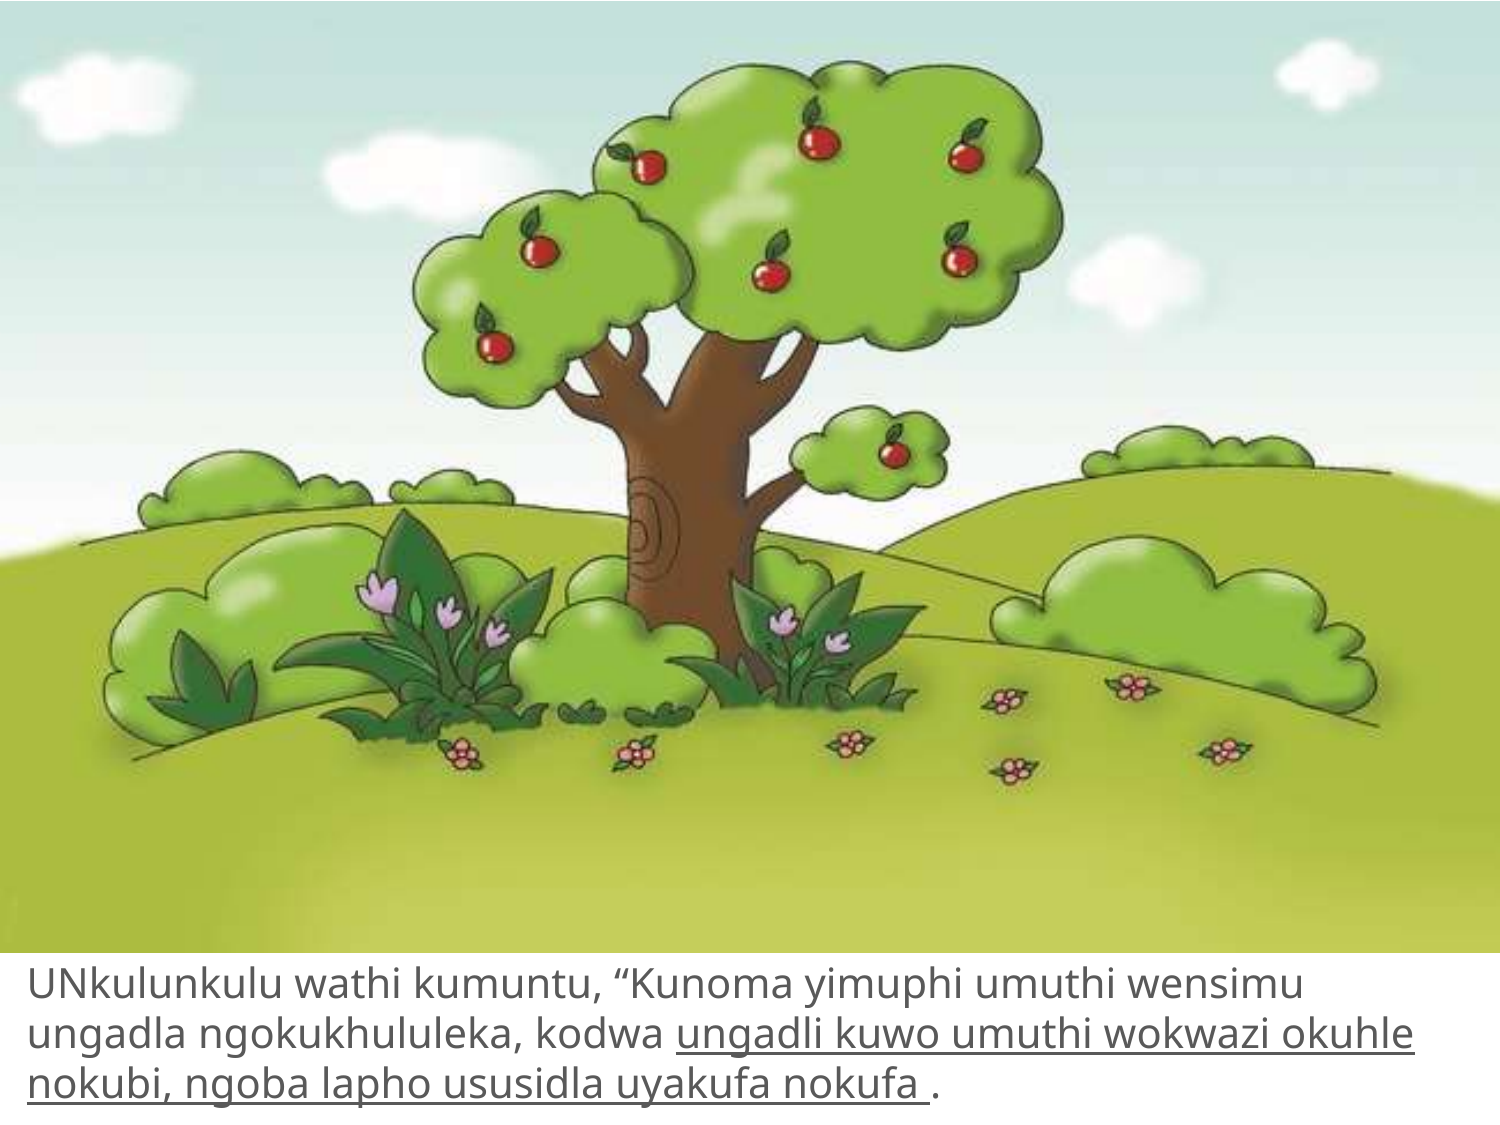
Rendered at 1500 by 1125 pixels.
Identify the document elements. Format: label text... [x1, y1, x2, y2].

picture [0, 0, 1500, 953]
text_box UNkulunkulu wathi kumuntu, “Kunoma yimuphi umuthi wensimu ungadla ngokukhululeka, kodwa ungadli kuwo umuthi wokwazi okuhle nokubi, ngoba lapho ususidla uyakufa nokufa . [11, 960, 1483, 1115]
